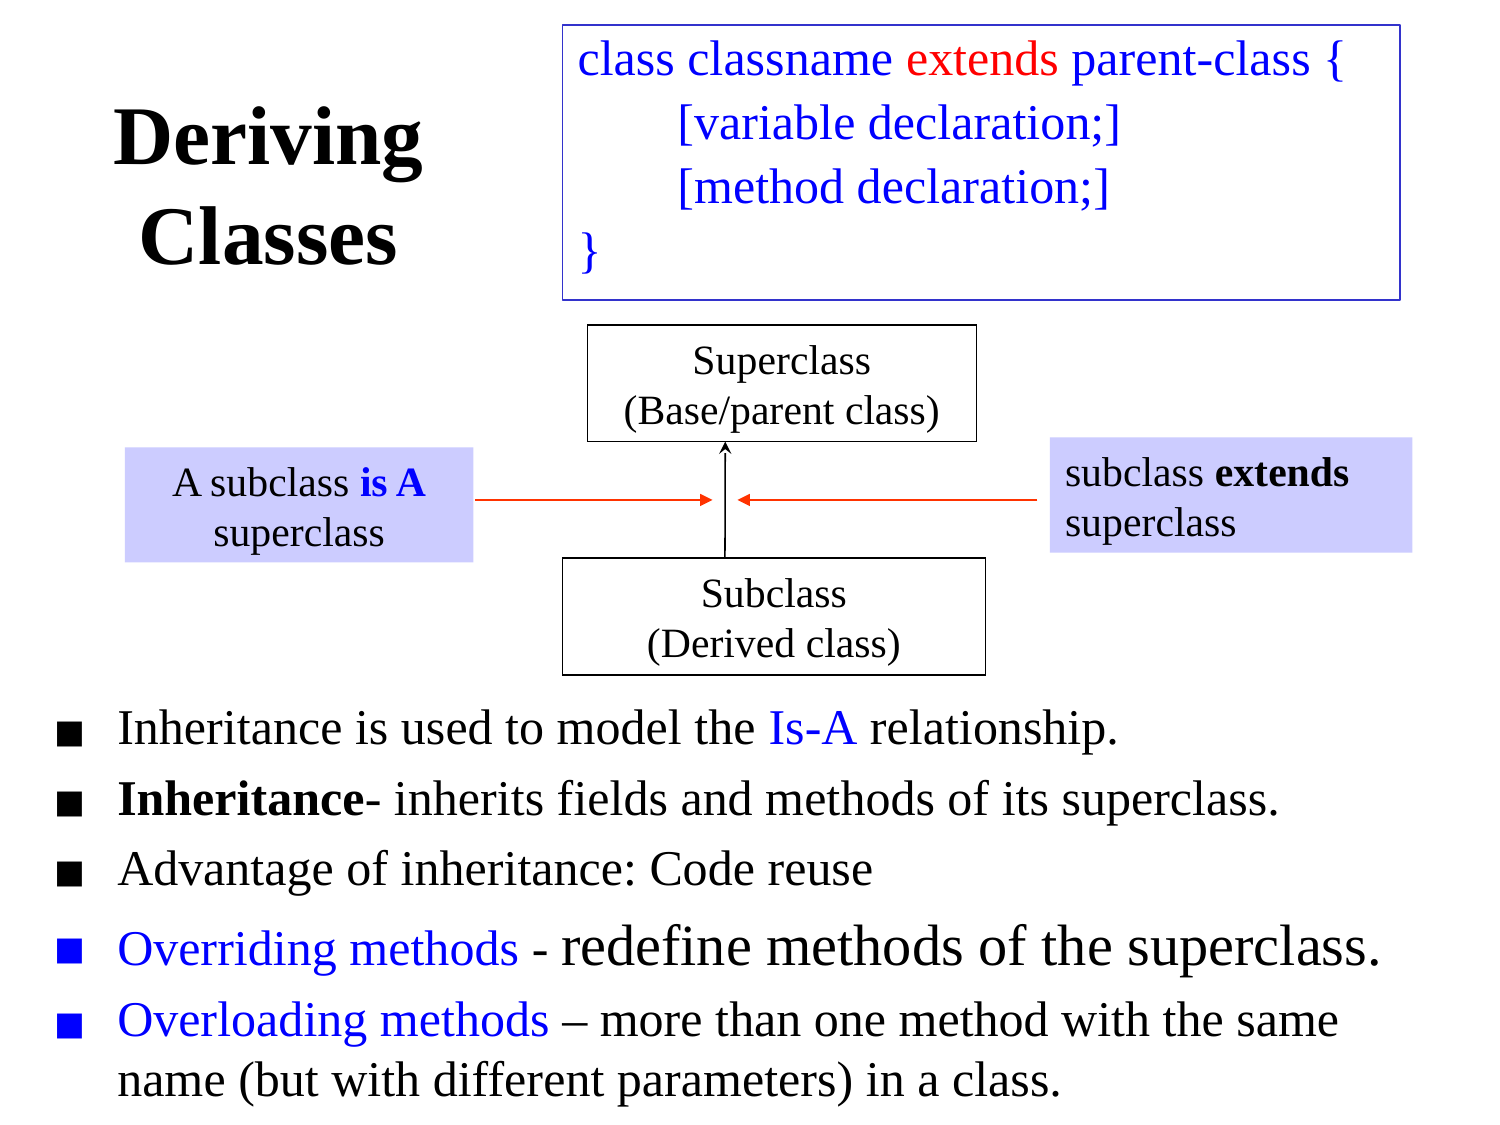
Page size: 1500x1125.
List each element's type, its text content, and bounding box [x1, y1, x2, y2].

title Deriving Classes [87, 75, 450, 288]
text_box Inheritance is used to model the Is-A relationship. Inheritance- inherits fields and methods of its superclass. Advantage of inheritance: Code reuse Overriding methods - redefine methods of the superclass. Overloading methods – more than one method with the same name (but with different parameters) in a class. [37, 687, 1450, 1125]
text_box subclass extends superclass [1049, 437, 1413, 553]
text_box Superclass (Base/parent class) [587, 324, 977, 442]
text_box Subclass (Derived class) [562, 558, 986, 675]
text_box A subclass is A superclass [124, 447, 474, 563]
list class classname extends parent-class { [variable declaration;] [method declaration;] } [562, 24, 1400, 300]
